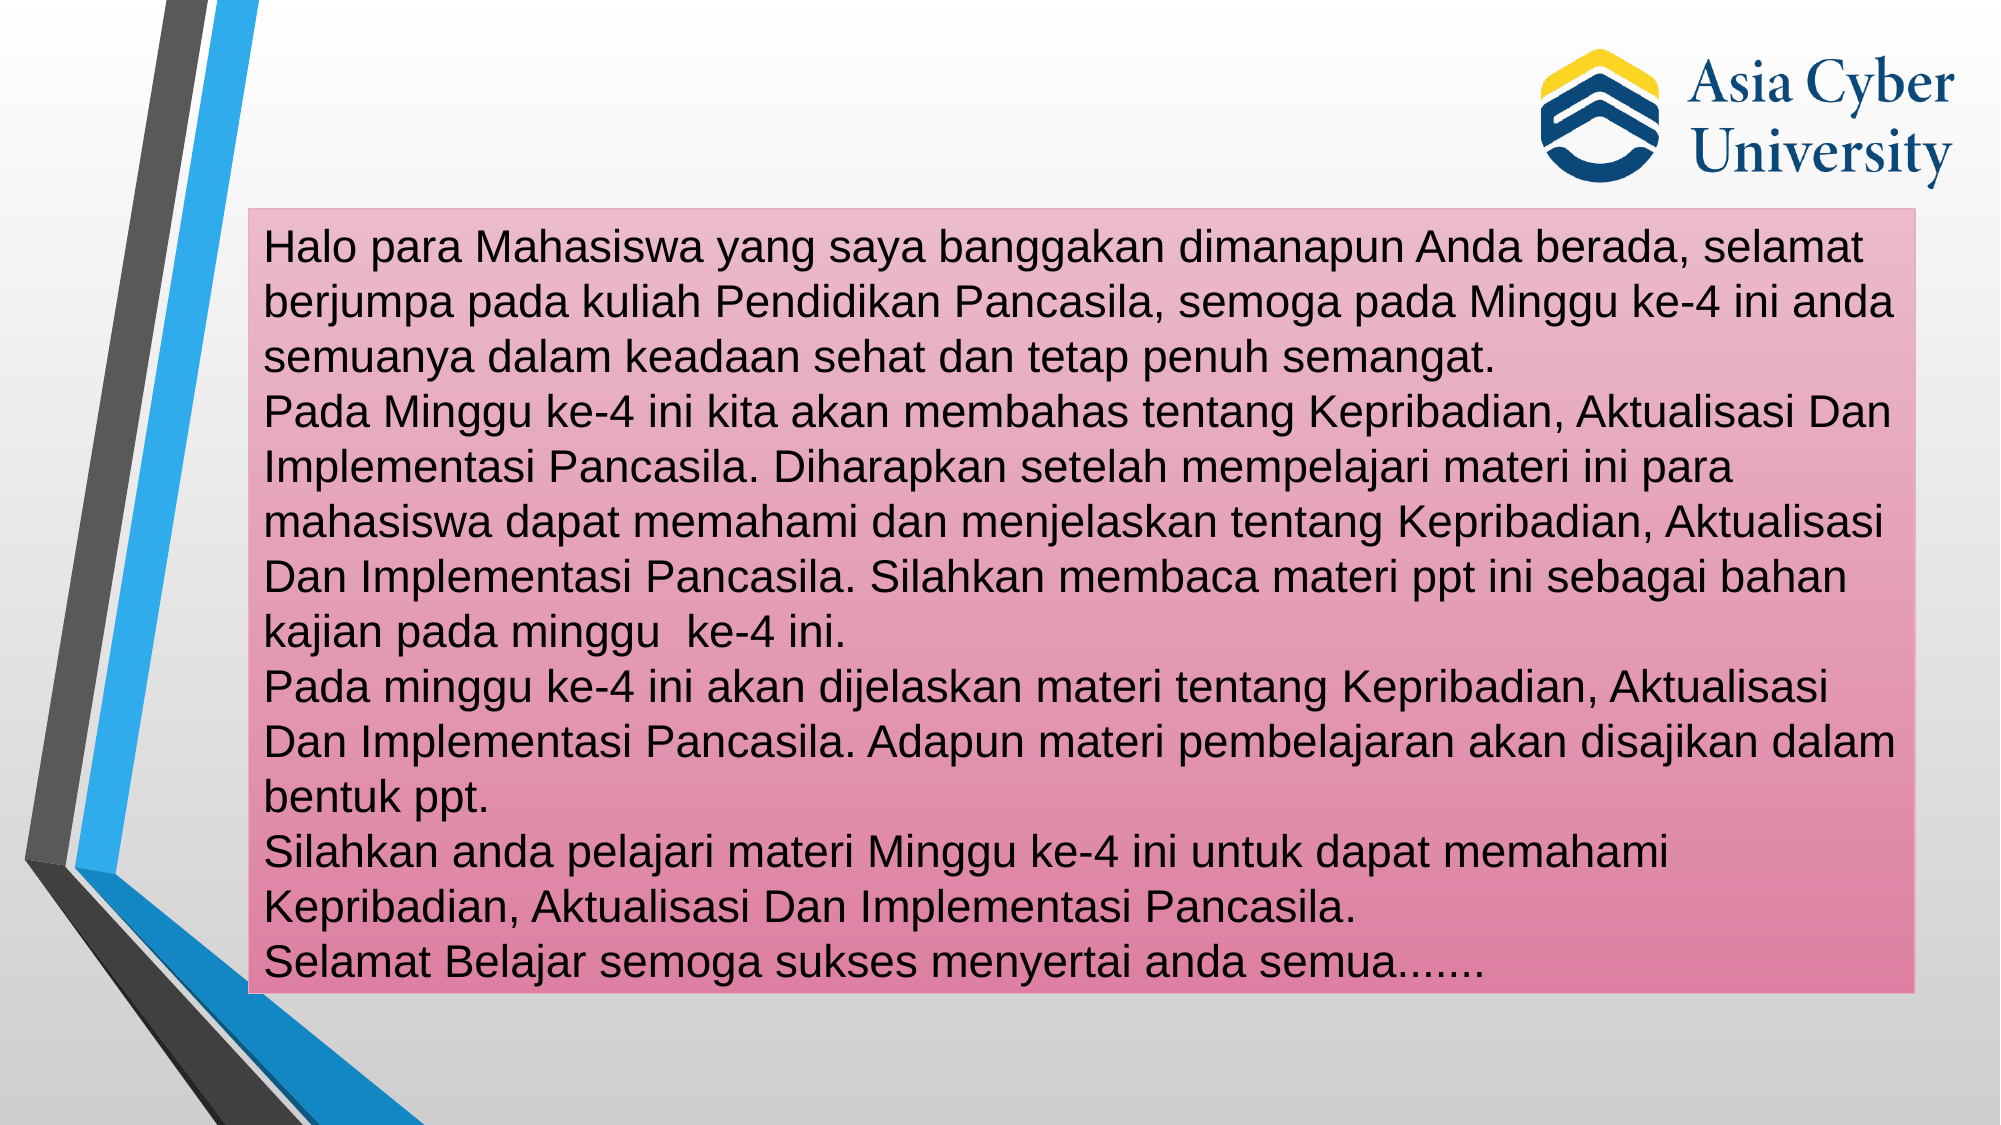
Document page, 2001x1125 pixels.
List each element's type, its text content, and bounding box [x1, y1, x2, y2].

text_box Halo para Mahasiswa yang saya banggakan dimanapun Anda berada, selamat berjumpa pada kuliah Pendidikan Pancasila, semoga pada Minggu ke-4 ini anda semuanya dalam keadaan sehat dan tetap penuh semangat. Pada Minggu ke-4 ini kita akan membahas tentang Kepribadian, Aktualisasi Dan Implementasi Pancasila. Diharapkan setelah mempelajari materi ini para mahasiswa dapat memahami dan menjelaskan tentang Kepribadian, Aktualisasi Dan Implementasi Pancasila. Silahkan membaca materi ppt ini sebagai bahan kajian pada minggu ke-4 ini. Pada minggu ke-4 ini akan dijelaskan materi tentang Kepribadian, Aktualisasi Dan Implementasi Pancasila. Adapun materi pembelajaran akan disajikan dalam bentuk ppt. Silahkan anda pelajari materi Minggu ke-4 ini untuk dapat memahami Kepribadian, Aktualisasi Dan Implementasi Pancasila. Selamat Belajar semoga sukses menyertai anda semua....... [248, 208, 1916, 994]
picture [1541, 49, 1955, 189]
